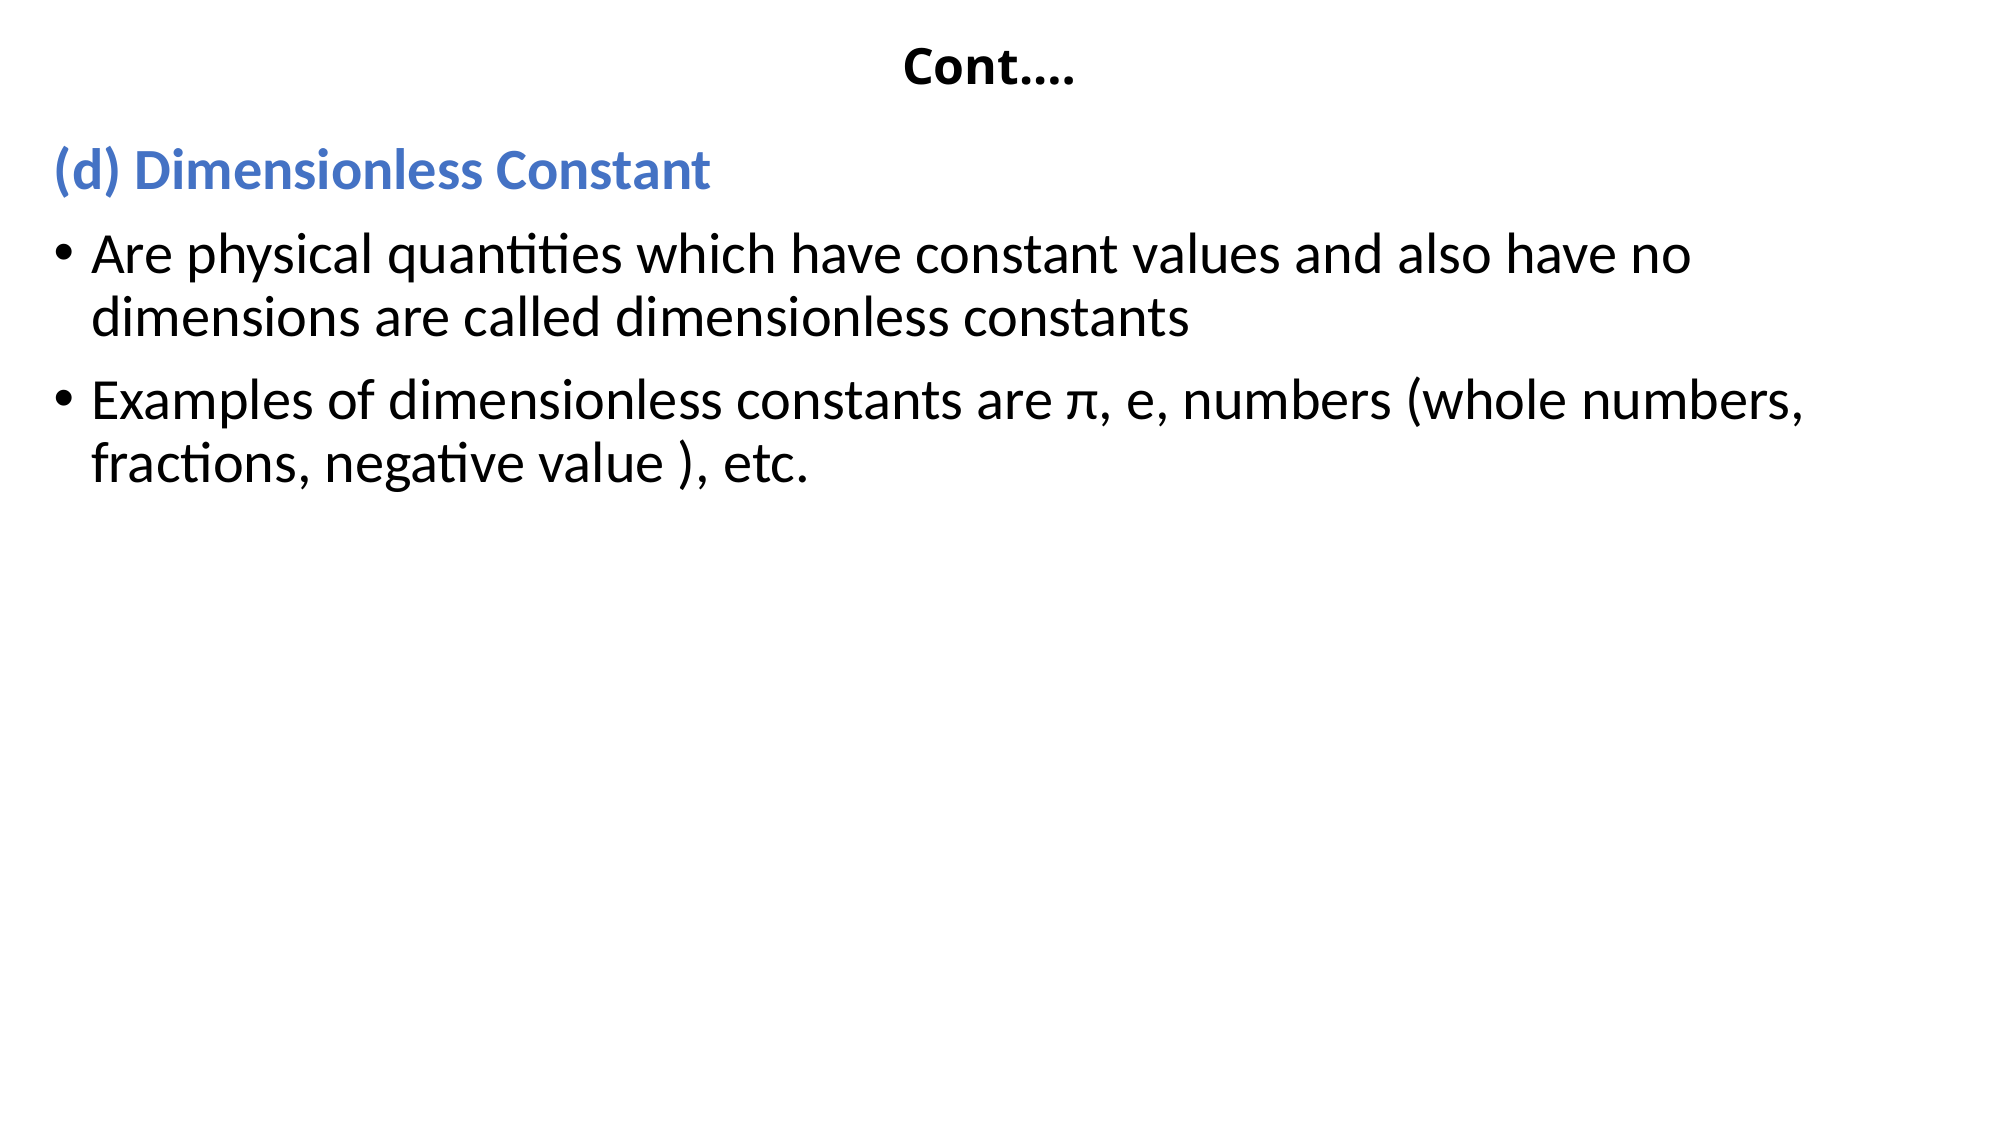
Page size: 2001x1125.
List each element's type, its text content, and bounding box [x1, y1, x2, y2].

title Cont.… [38, 25, 1940, 112]
list (d) Dimensionless Constant Are physical quantities which have constant values and also have no dimensions are called dimensionless constants Examples of dimensionless constants are π, e, numbers (whole numbers, fractions, negative value ), etc. [38, 131, 1940, 1100]
